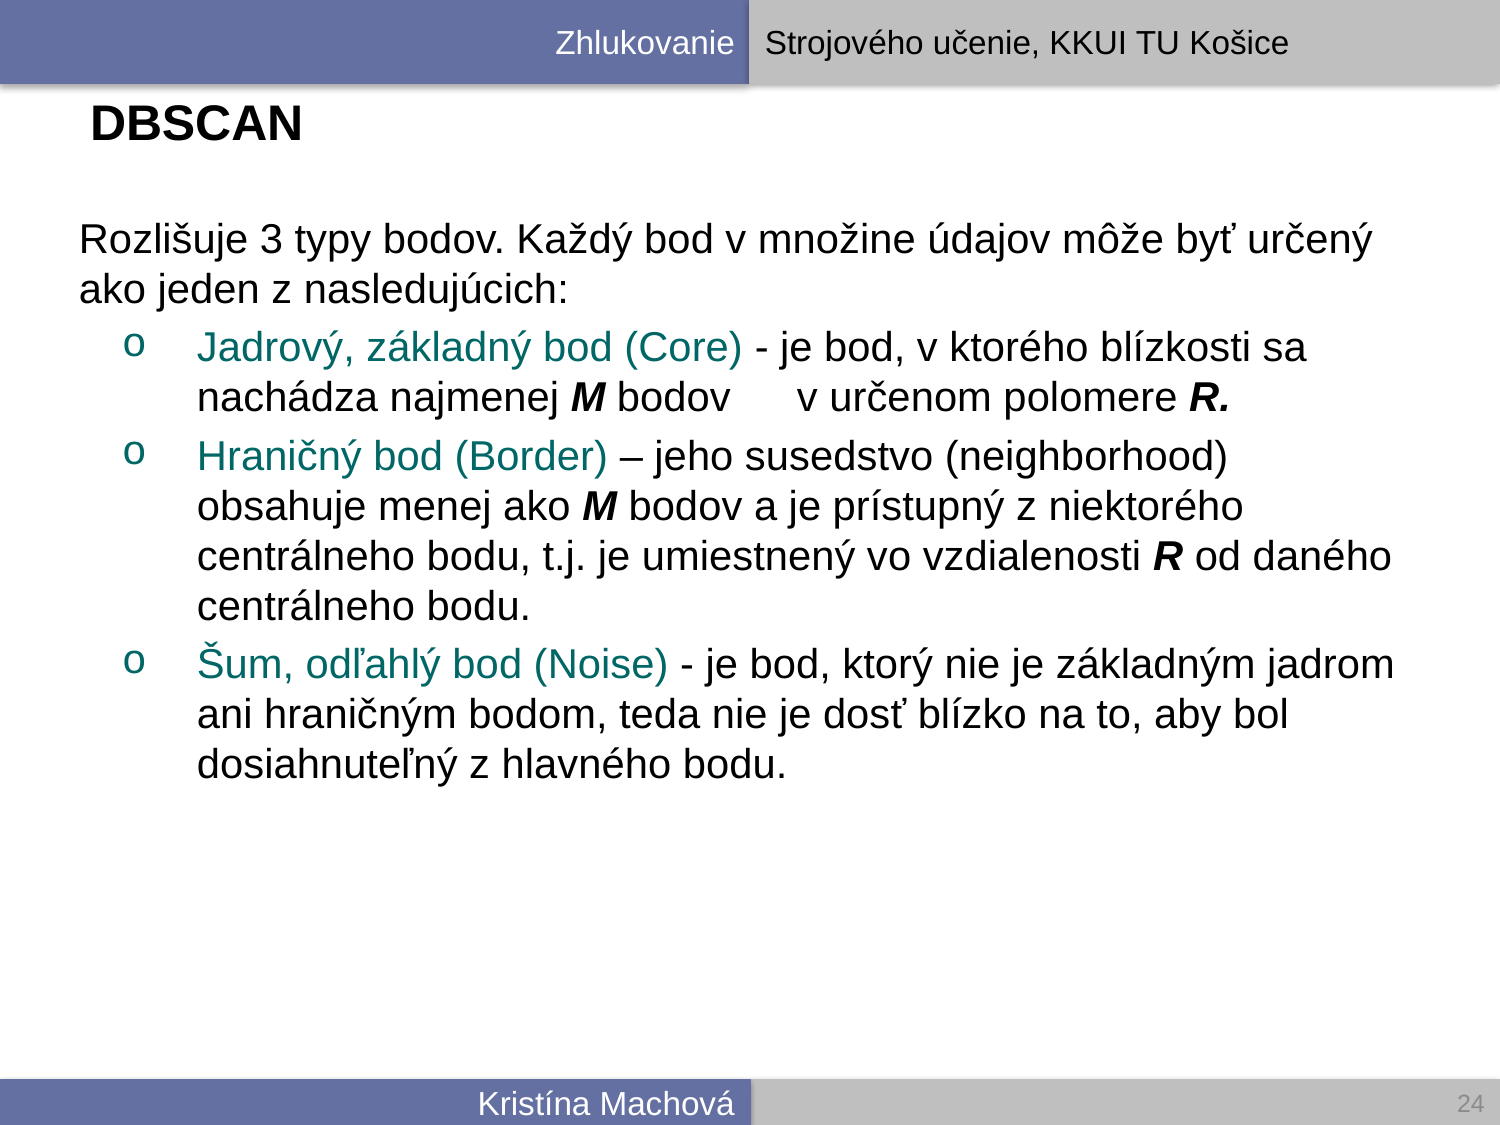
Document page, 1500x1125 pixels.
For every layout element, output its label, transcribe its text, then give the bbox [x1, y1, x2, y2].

title DBSCAN [75, 83, 1425, 159]
slide_number 24 [987, 1079, 1500, 1125]
list Rozlišuje 3 typy bodov. Každý bod v množine údajov môže byť určený ako jeden z nasledujúcich: Jadrový, základný bod (Core) - je bod, v ktorého blízkosti sa nachádza najmenej M bodov v určenom polomere R. Hraničný bod (Border) – jeho susedstvo (neighborhood) obsahuje menej ako M bodov a je prístupný z niektorého centrálneho bodu, t.j. je umiestnený vo vzdialenosti R od daného centrálneho bodu. Šum, odľahlý bod (Noise) - je bod, ktorý nie je základným jadrom ani hraničným bodom, teda nie je dosť blízko na to, aby bol dosiahnuteľný z hlavného bodu. [63, 203, 1414, 926]
